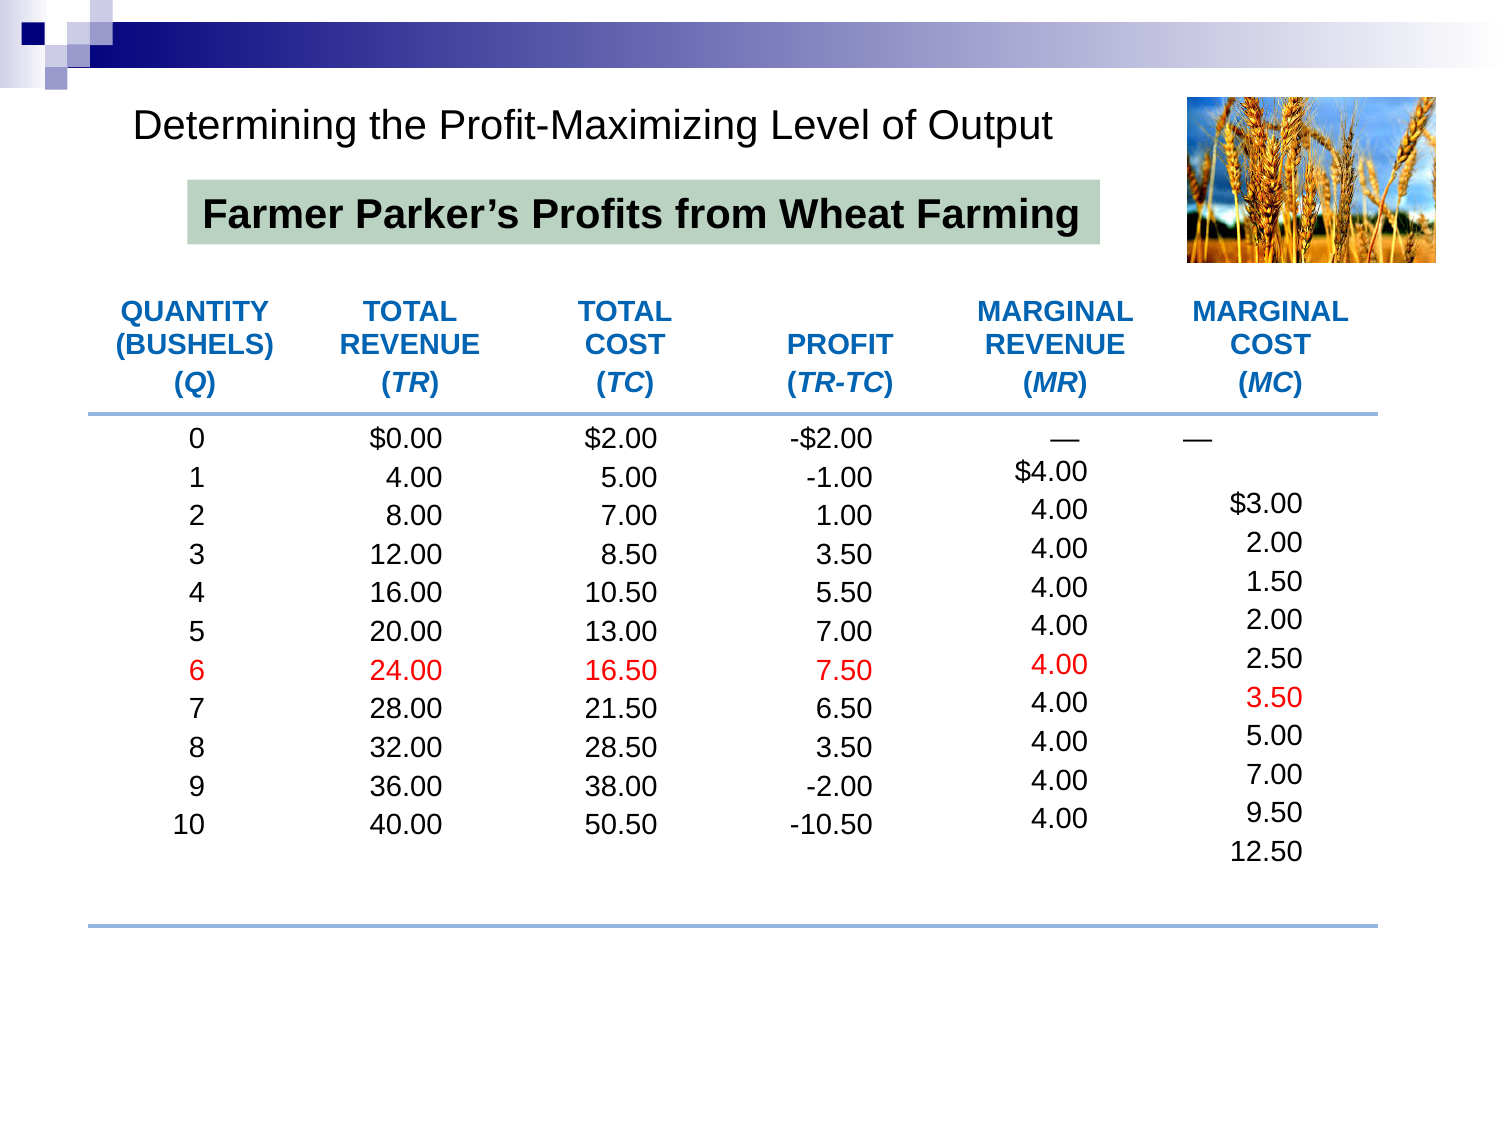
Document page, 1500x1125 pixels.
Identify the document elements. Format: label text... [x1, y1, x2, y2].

text_box Farmer Parker’s Profits from Wheat Farming [187, 179, 1100, 245]
table_header PROFIT (TR-TC) [733, 287, 948, 412]
table_cell $2.00 5.00 7.00 8.50 10.50 13.00 16.50 21.50 28.50 38.00 50.50 [518, 416, 733, 924]
text_box Determining the Profit-Maximizing Level of Output [117, 90, 1405, 180]
table_cell $0.00 4.00 8.00 12.00 16.00 20.00 24.00 28.00 32.00 36.00 40.00 [303, 416, 518, 924]
table_cell -$2.00 -1.00 1.00 3.50 5.50 7.00 7.50 6.50 3.50 -2.00 -10.50 [733, 416, 948, 924]
picture [1187, 96, 1436, 263]
table_cell 0 1 2 3 4 5 6 7 8 9 10 [88, 416, 303, 924]
table_header MARGINAL COST (MC) [1163, 287, 1378, 412]
table_cell — $3.00 2.00 1.50 2.00 2.50 3.50 5.00 7.00 9.50 12.50 [1163, 416, 1378, 924]
table_header MARGINAL REVENUE (MR) [948, 287, 1163, 412]
table_header TOTAL COST (TC) [518, 287, 733, 412]
table_cell — $4.00 4.00 4.00 4.00 4.00 4.00 4.00 4.00 4.00 4.00 [948, 416, 1163, 924]
table_header QUANTITY (BUSHELS) (Q) [88, 287, 303, 412]
table_header TOTAL REVENUE (TR) [303, 287, 518, 412]
